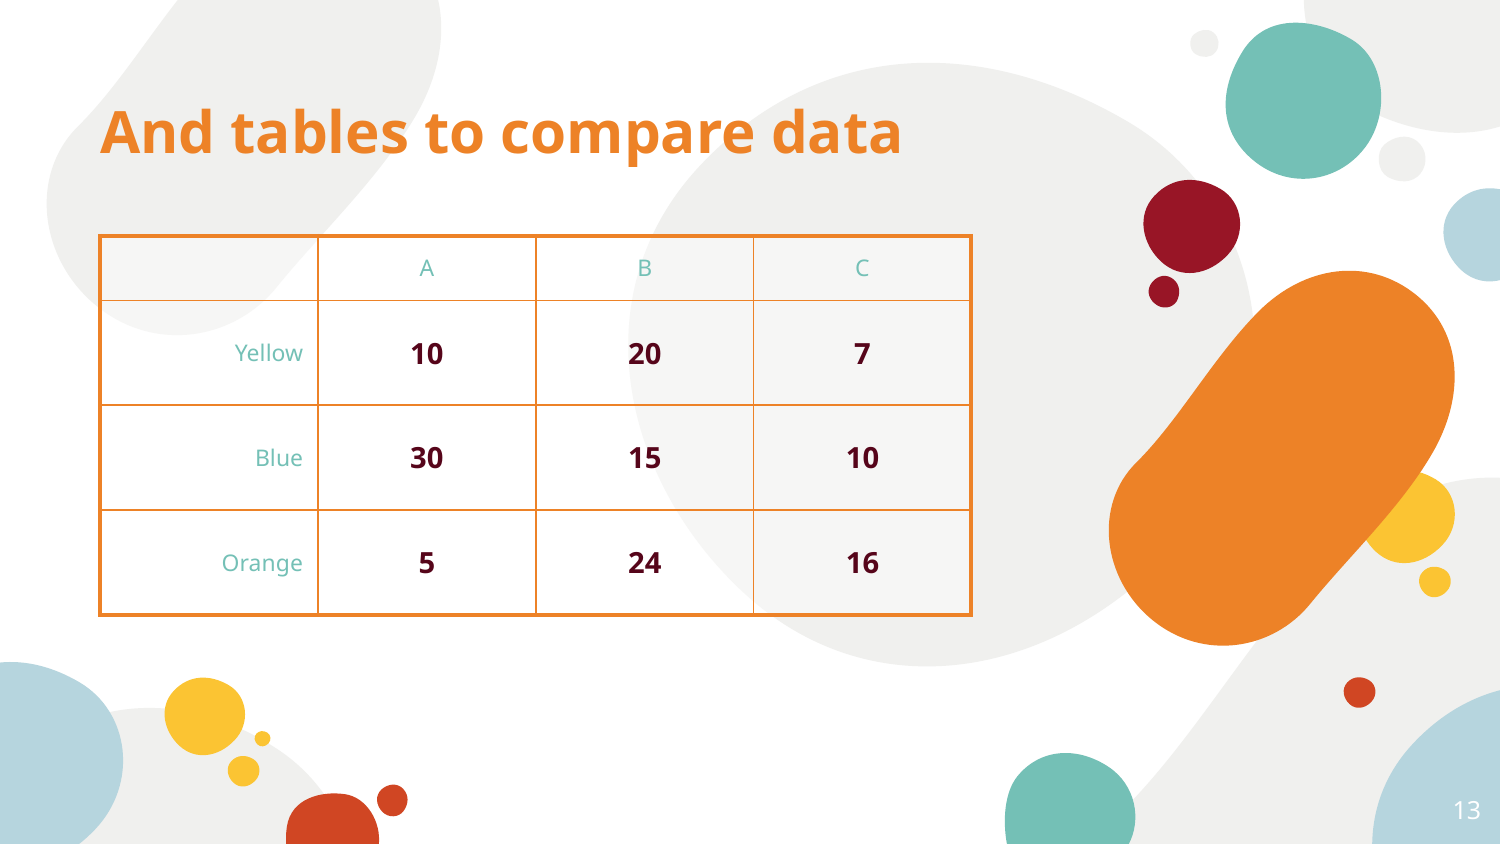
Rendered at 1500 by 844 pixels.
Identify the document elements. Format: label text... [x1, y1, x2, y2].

table_cell 7 [754, 301, 969, 404]
table_header [102, 238, 317, 300]
table_header A [319, 238, 535, 300]
table_cell 16 [754, 511, 969, 613]
table_cell 15 [537, 406, 753, 509]
table_header B [537, 238, 753, 300]
table_cell Orange [102, 511, 317, 613]
table_cell 5 [319, 511, 535, 613]
table_cell Yellow [102, 301, 317, 404]
title And tables to compare data [100, 60, 1067, 166]
table_cell 10 [754, 406, 969, 509]
table_cell Blue [102, 406, 317, 509]
table_cell 30 [319, 406, 535, 509]
table_cell 10 [319, 301, 535, 404]
table_header C [754, 238, 969, 300]
slide_number ‹#› [1391, 779, 1482, 844]
table_cell 24 [537, 511, 753, 613]
table_cell 20 [537, 301, 753, 404]
